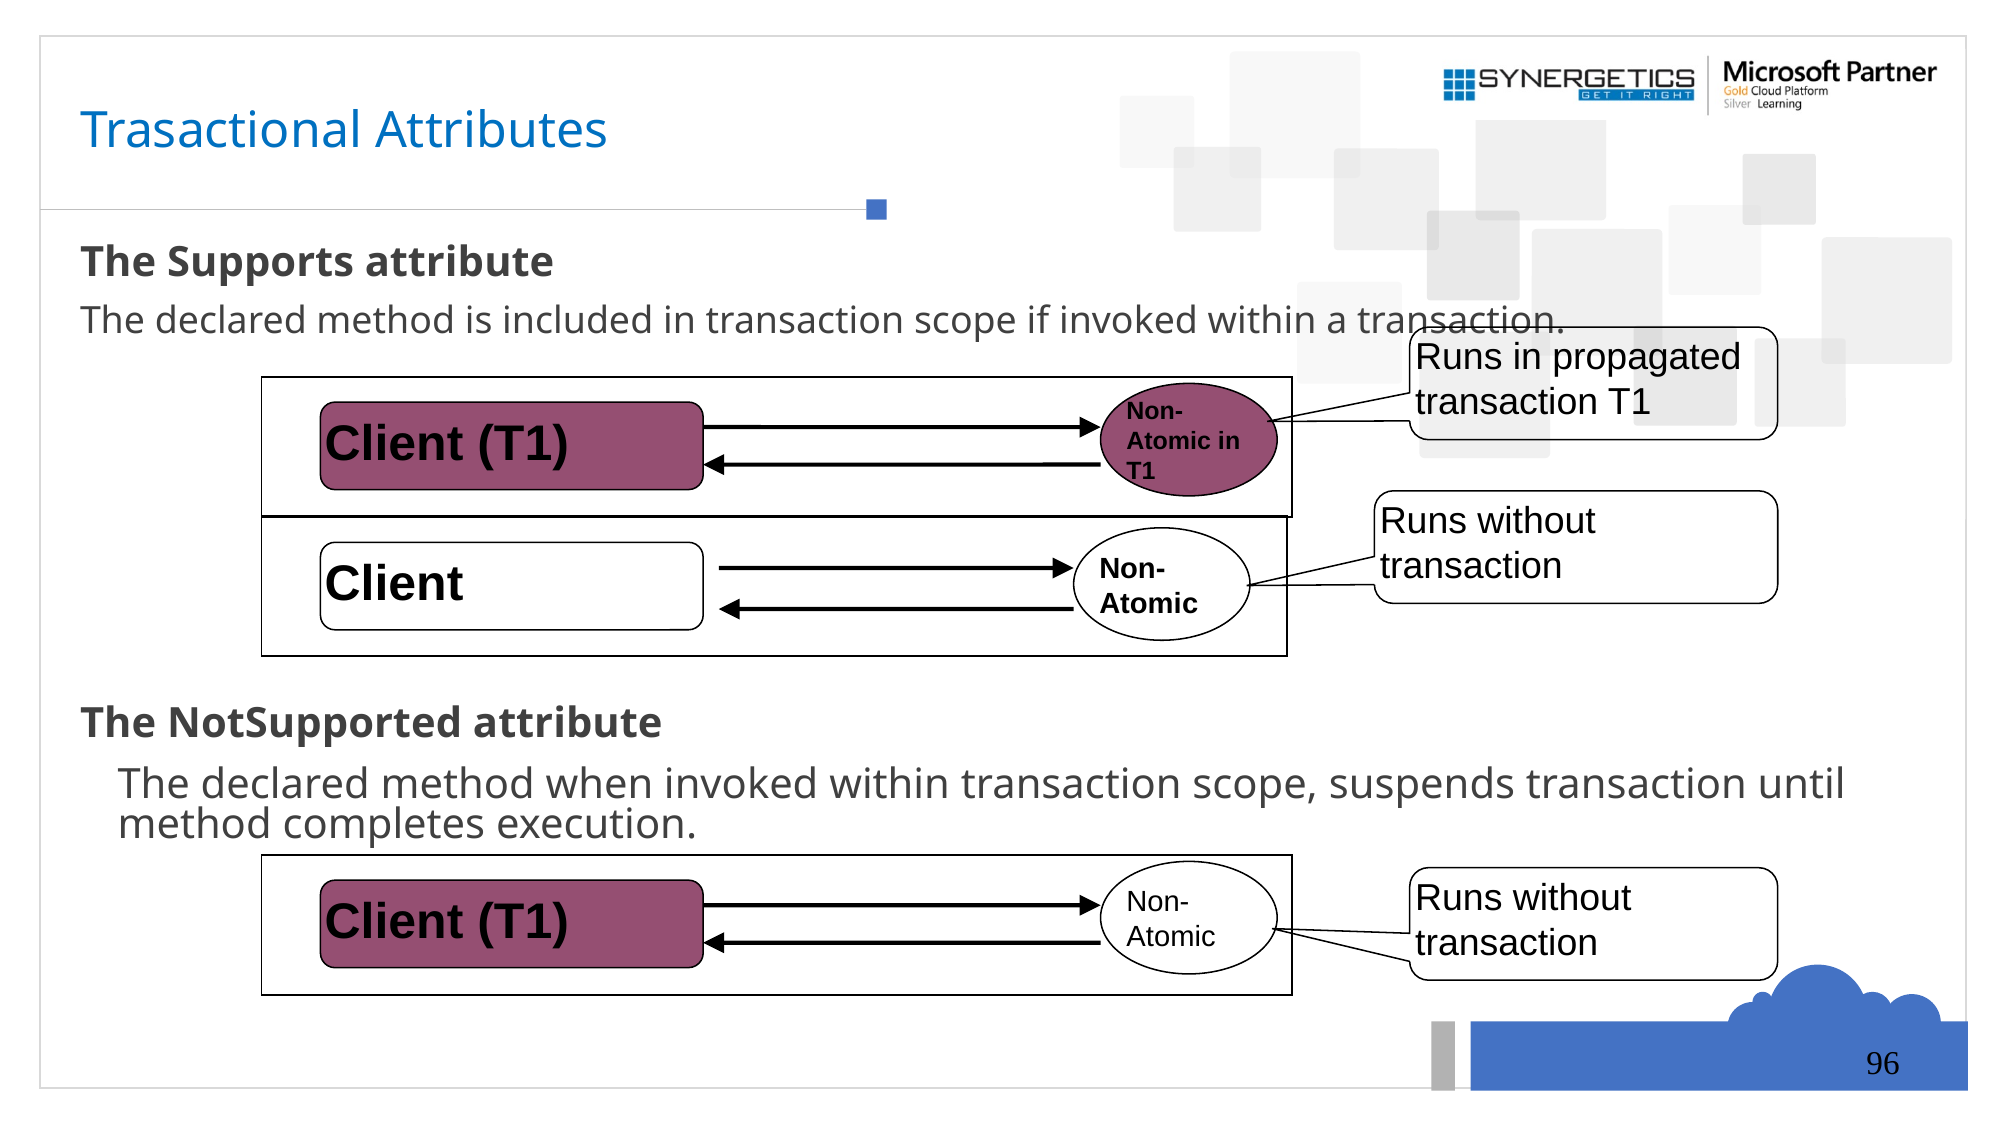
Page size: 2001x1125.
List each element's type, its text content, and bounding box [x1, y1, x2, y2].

title Trasactional Attributes [64, 59, 1932, 186]
list The Supports attribute The declared method is included in transaction scope if invoked within a transaction. The NotSupported attribute The declared method when invoked within transaction scope, suspends transaction until method completes execution. [64, 236, 1932, 1065]
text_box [718, 568, 1074, 610]
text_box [261, 855, 1778, 995]
text_box Client [320, 542, 704, 630]
text_box Runs without transaction [1246, 518, 1778, 604]
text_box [261, 327, 1778, 518]
text_box Non-Atomic [1074, 527, 1251, 641]
picture [1431, 48, 1955, 120]
